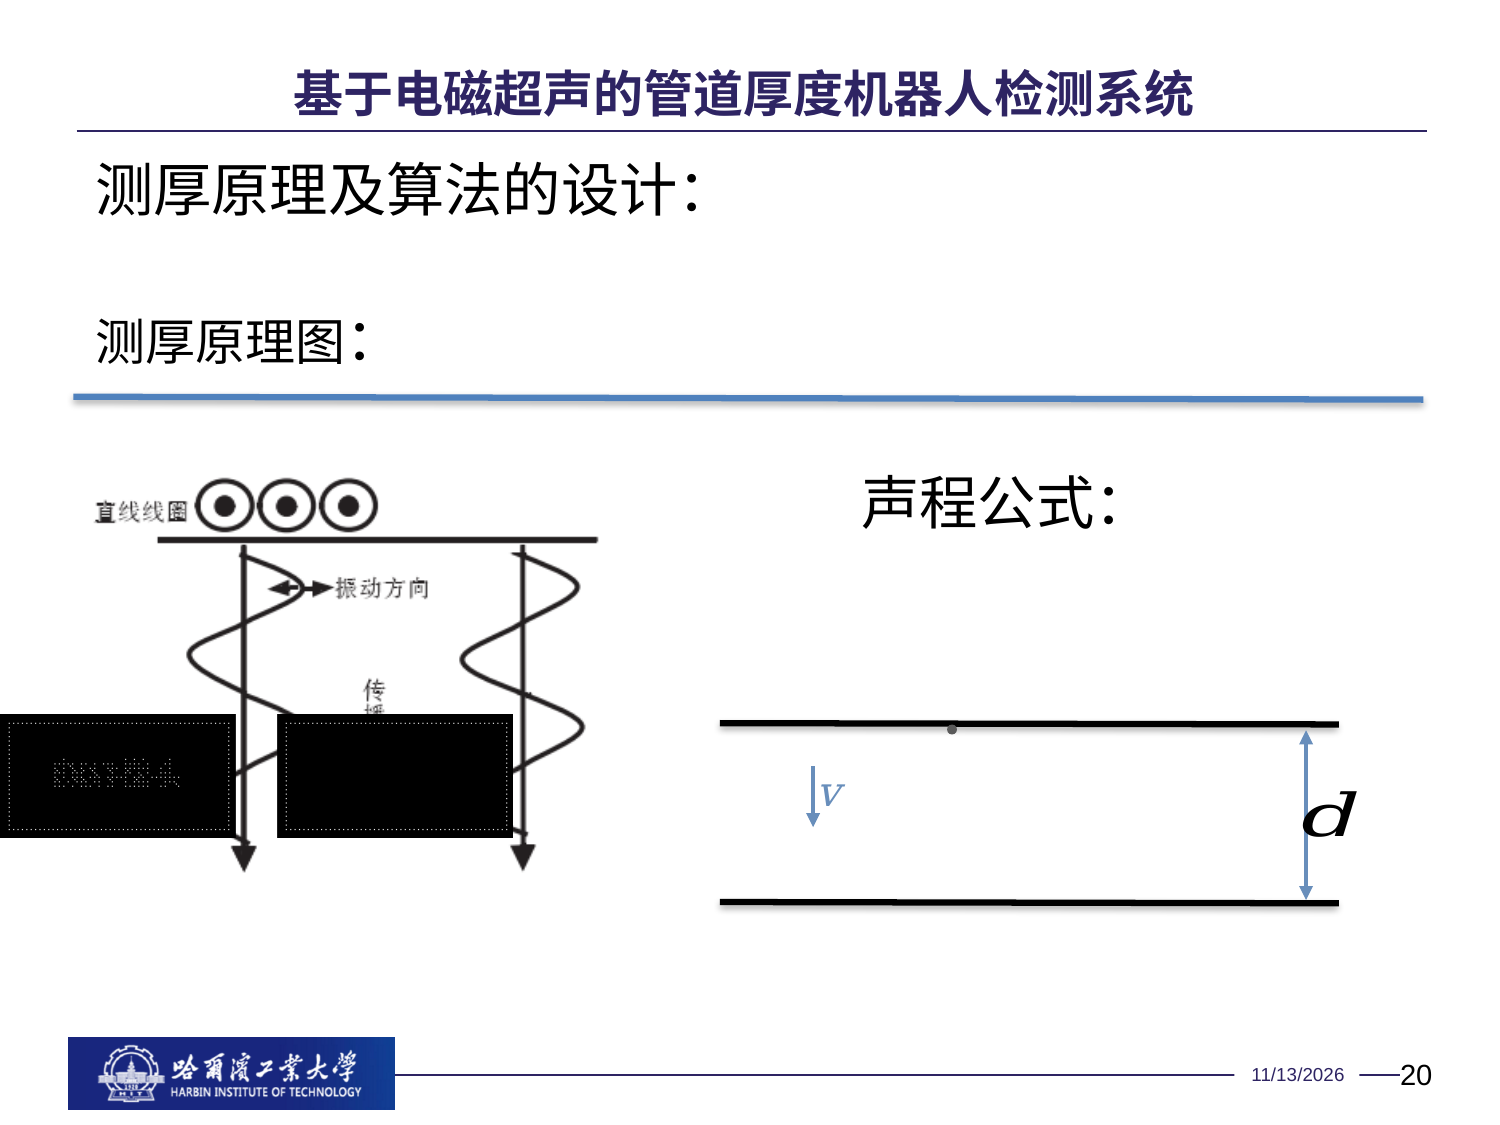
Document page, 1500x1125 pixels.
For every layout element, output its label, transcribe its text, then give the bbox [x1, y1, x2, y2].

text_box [0, 294, 1424, 838]
picture [68, 1037, 395, 1110]
text_box 基于电磁超声的管道厚度机器人检测系统 [68, 62, 1419, 134]
picture [51, 838, 632, 902]
text_box 测厚原理及算法的设计： [80, 145, 831, 231]
slide_number 20 [1400, 1055, 1456, 1092]
